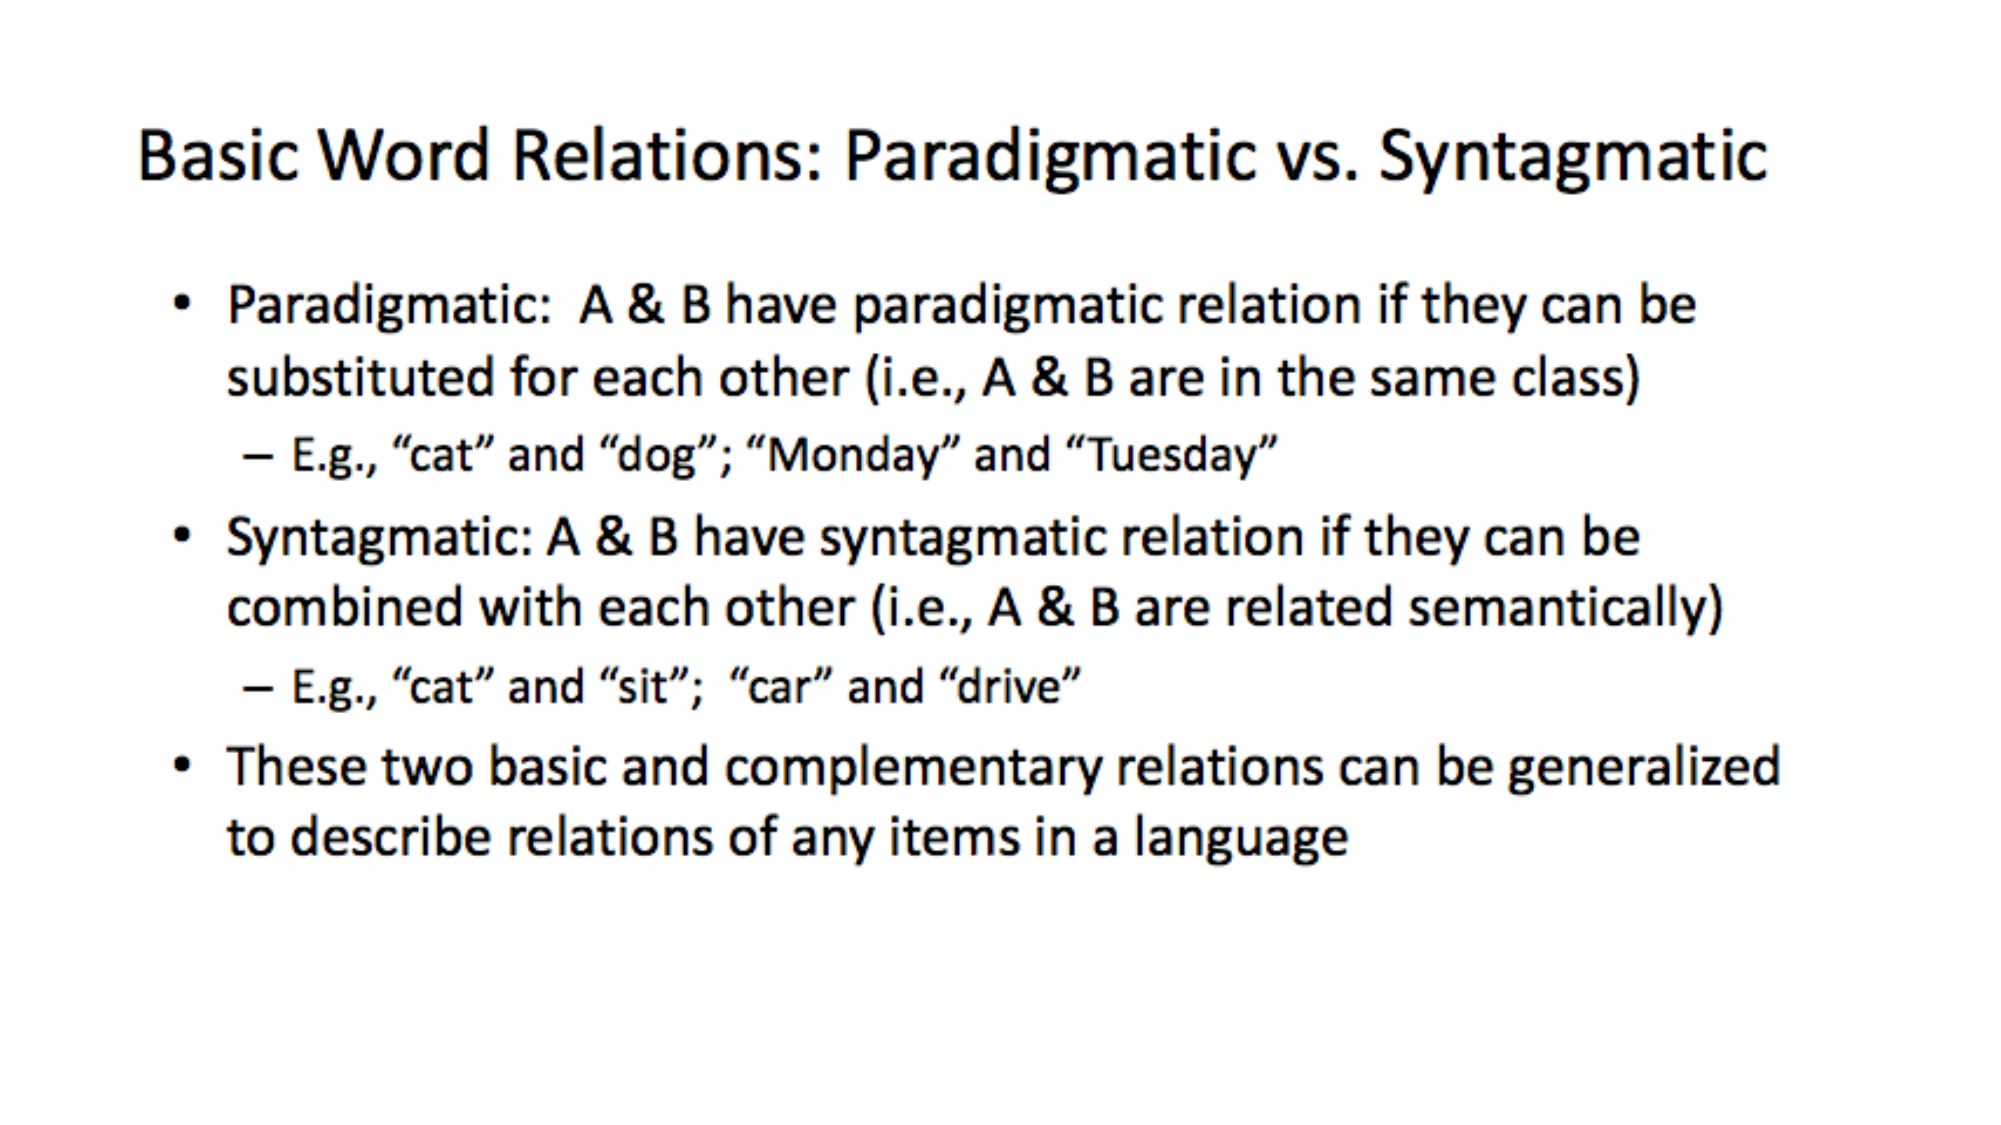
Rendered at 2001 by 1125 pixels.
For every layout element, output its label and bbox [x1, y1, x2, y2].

picture [110, 94, 1820, 917]
